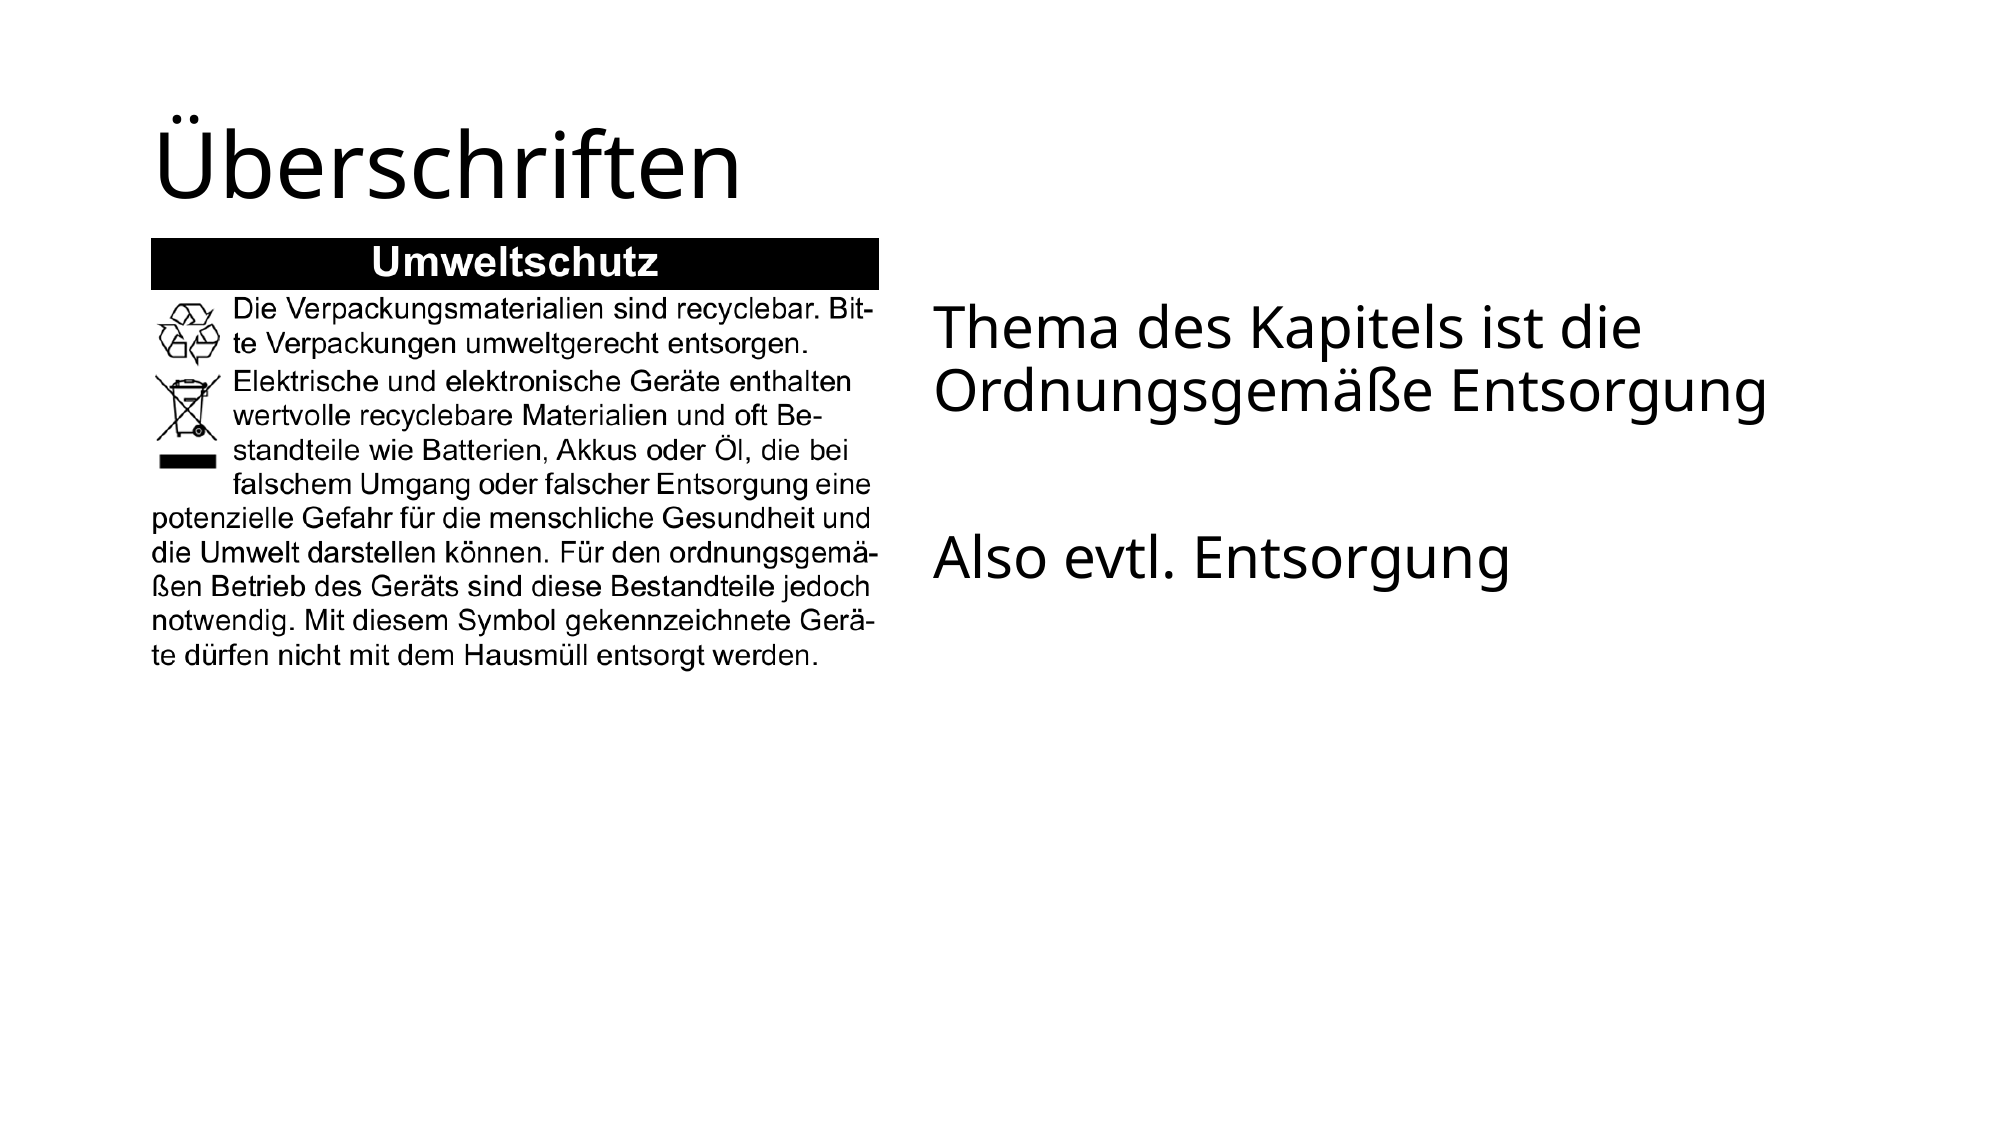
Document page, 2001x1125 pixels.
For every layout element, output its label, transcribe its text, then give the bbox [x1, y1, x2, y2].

picture [145, 230, 892, 680]
list Thema des Kapitels ist die Ordnungsgemäße Entsorgung Also evtl. Entsorgung [918, 290, 1914, 1004]
title Überschriften [137, 59, 1863, 278]
